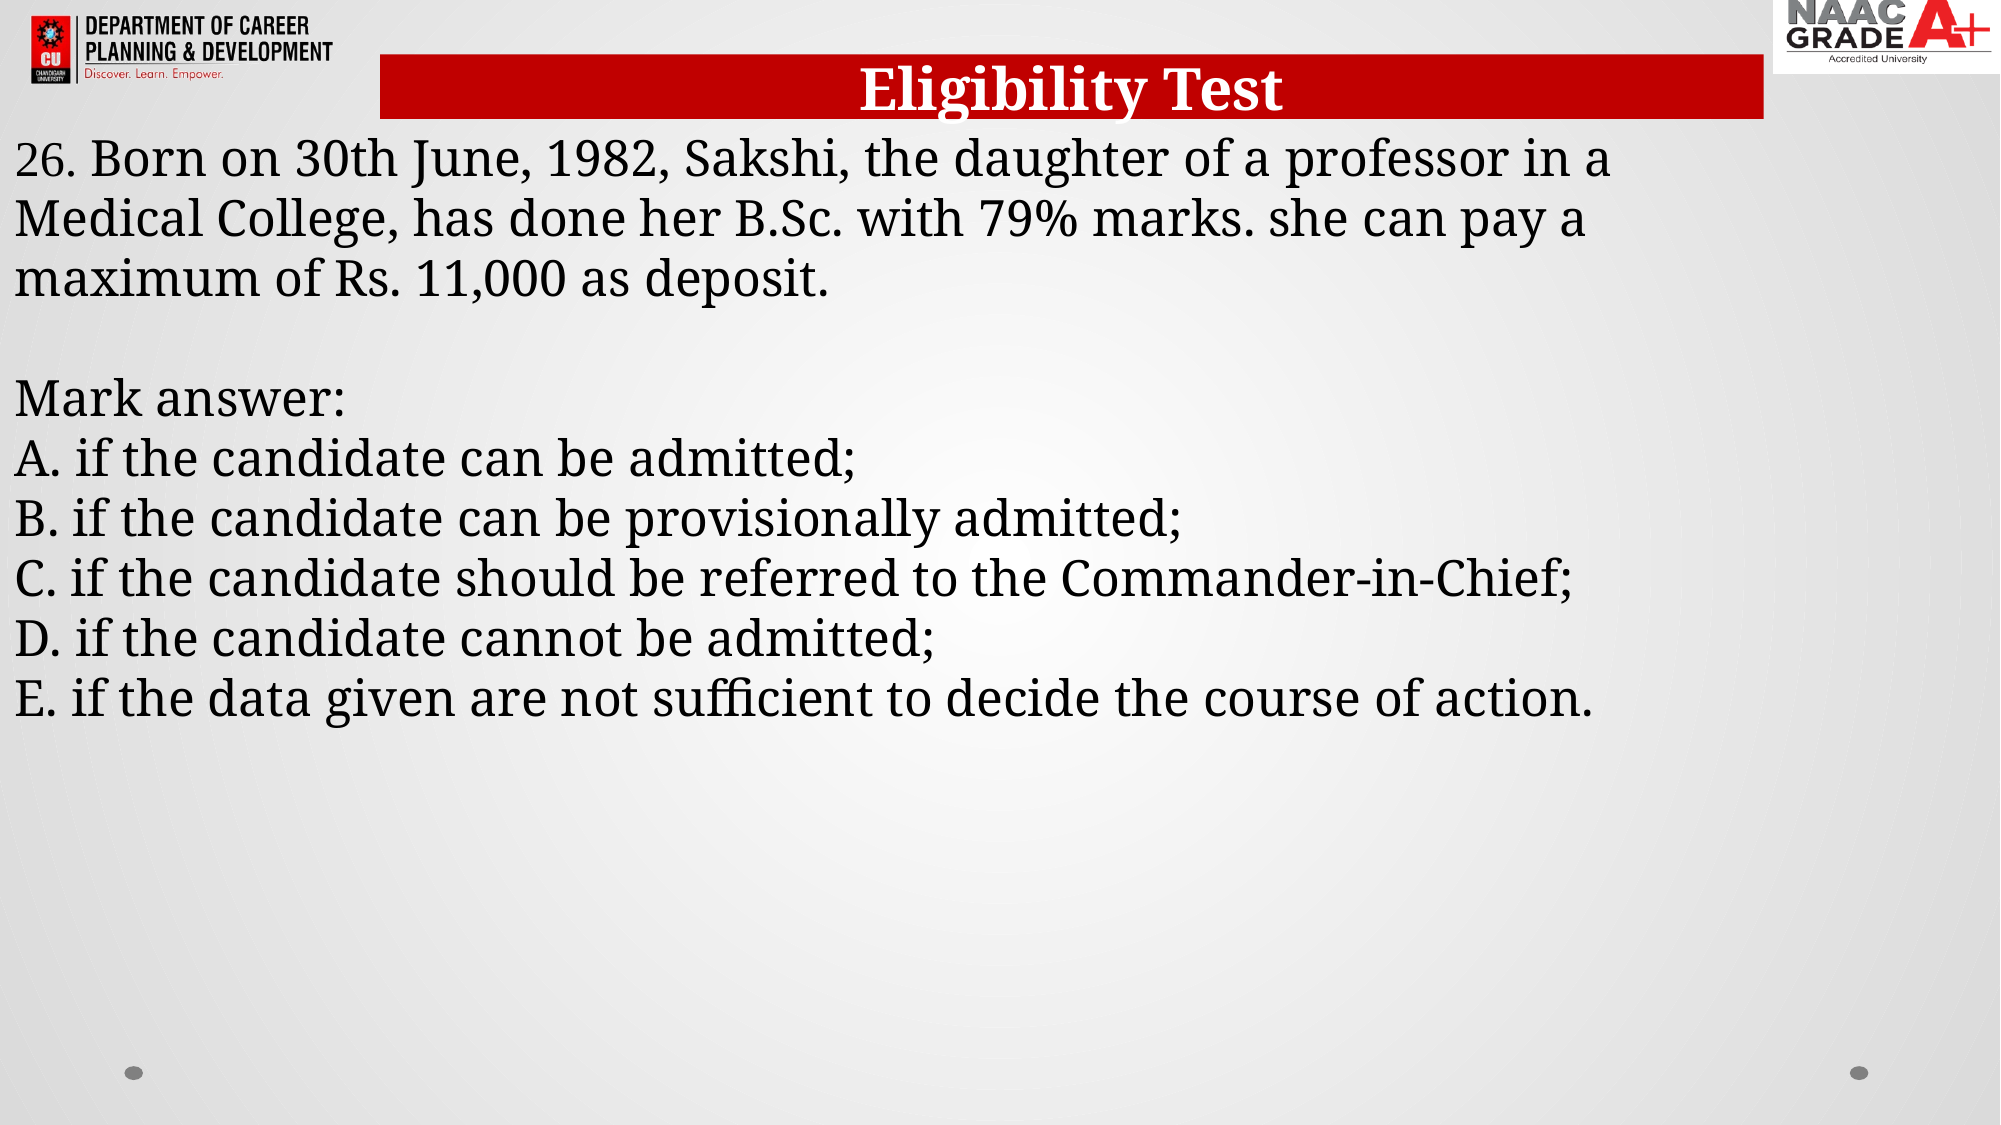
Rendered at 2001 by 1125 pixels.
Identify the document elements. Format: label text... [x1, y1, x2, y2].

text_box Eligibility Test [378, 52, 1766, 121]
text_box 26. Born on 30th June, 1982, Sakshi, the daughter of a professor in a Medical College, has done her B.Sc. with 79% marks. she can pay a maximum of Rs. 11,000 as deposit. Mark answer: A. if the candidate can be admitted; B. if the candidate can be provisionally admitted; C. if the candidate should be referred to the Commander-in-Chief; D. if the candidate cannot be admitted; E. if the data given are not sufficient to decide the course of action. [0, 118, 1819, 794]
picture [1772, 0, 2000, 74]
picture [23, 0, 349, 100]
